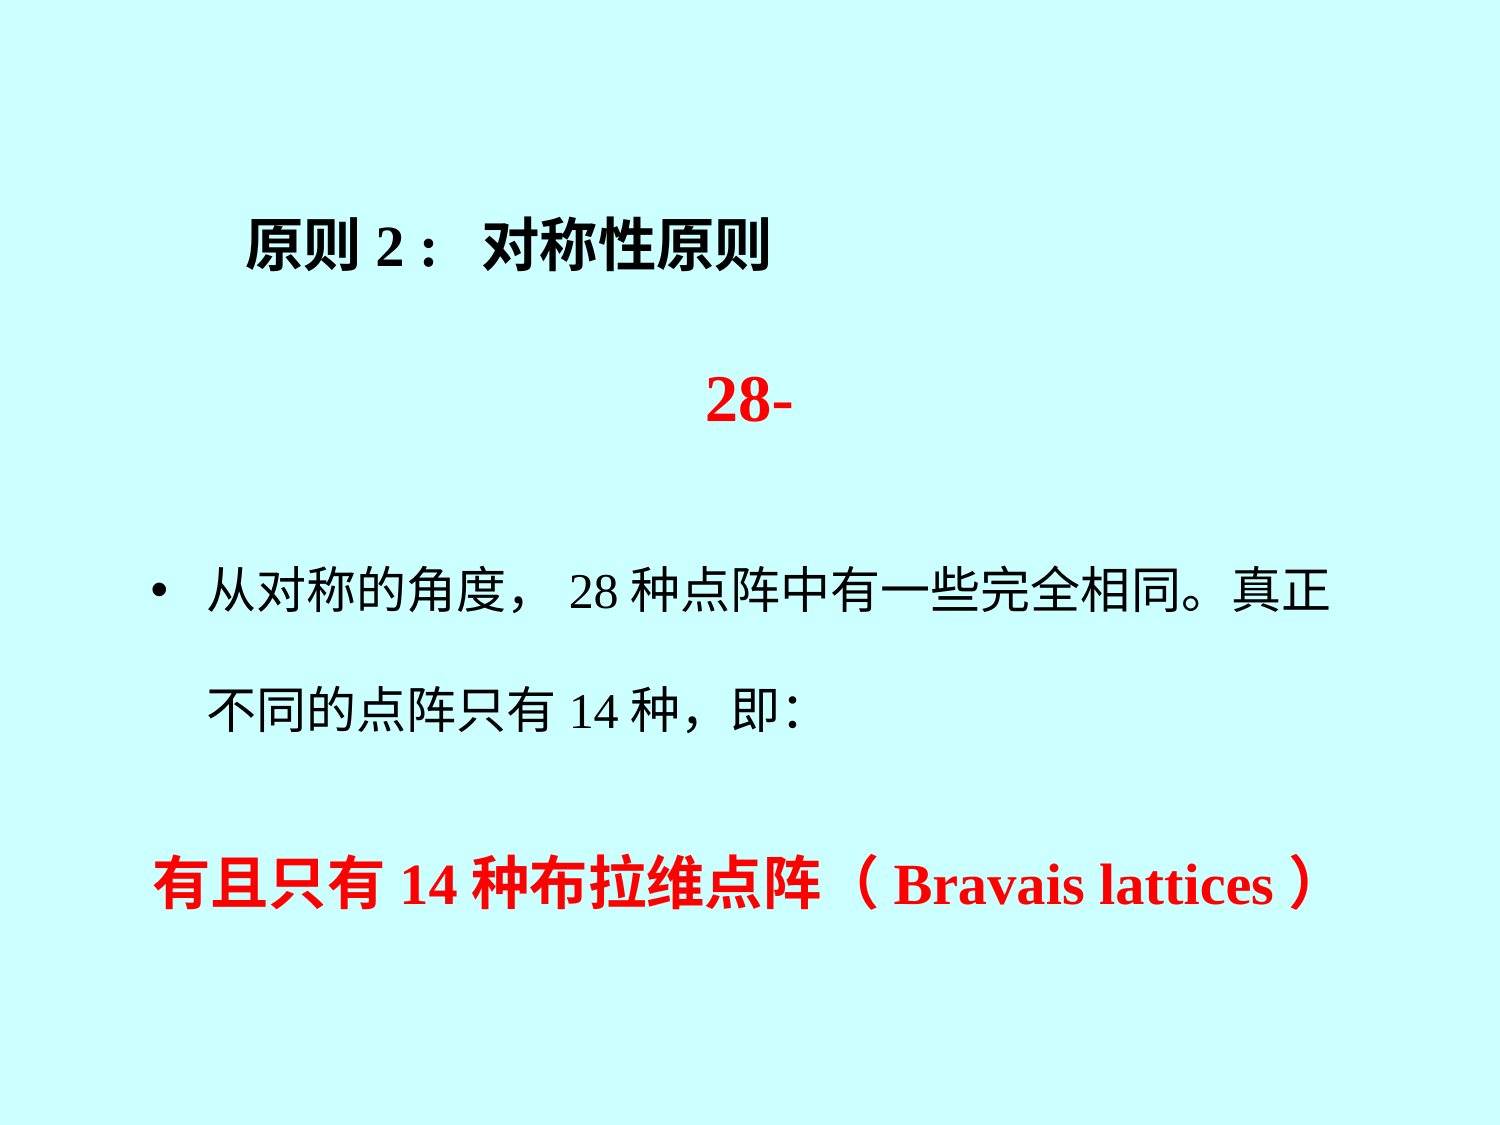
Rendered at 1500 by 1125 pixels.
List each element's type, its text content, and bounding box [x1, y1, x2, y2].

text_box 从对称的角度，28种点阵中有一些完全相同。真正不同的点阵只有14种，即： 有且只有14种布拉维点阵（Bravais lattices） [135, 491, 1363, 1082]
text_box 原则2 : 对称性原则 [230, 172, 1093, 291]
